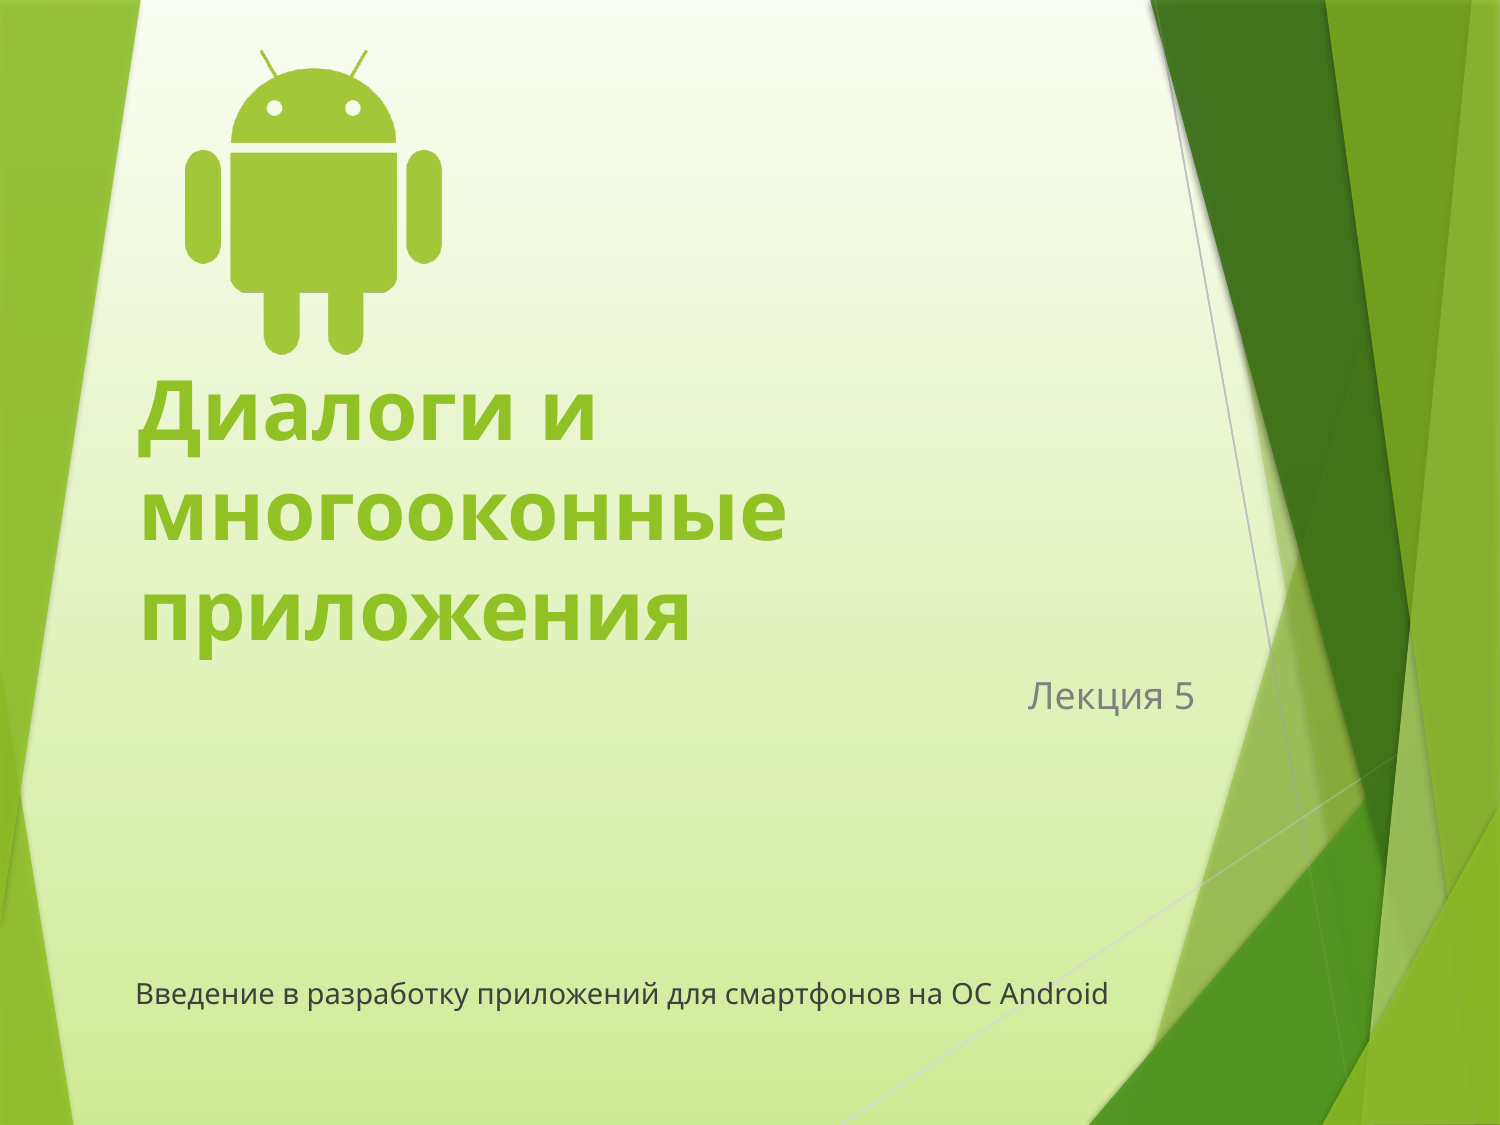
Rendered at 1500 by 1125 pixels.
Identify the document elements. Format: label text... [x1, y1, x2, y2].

title Диалоги и многооконные приложения [123, 461, 1211, 666]
text_box Введение в разработку приложений для смартфонов на ОС Android [123, 973, 1173, 1012]
subtitle Лекция 5 [185, 664, 1211, 845]
picture [184, 49, 443, 357]
